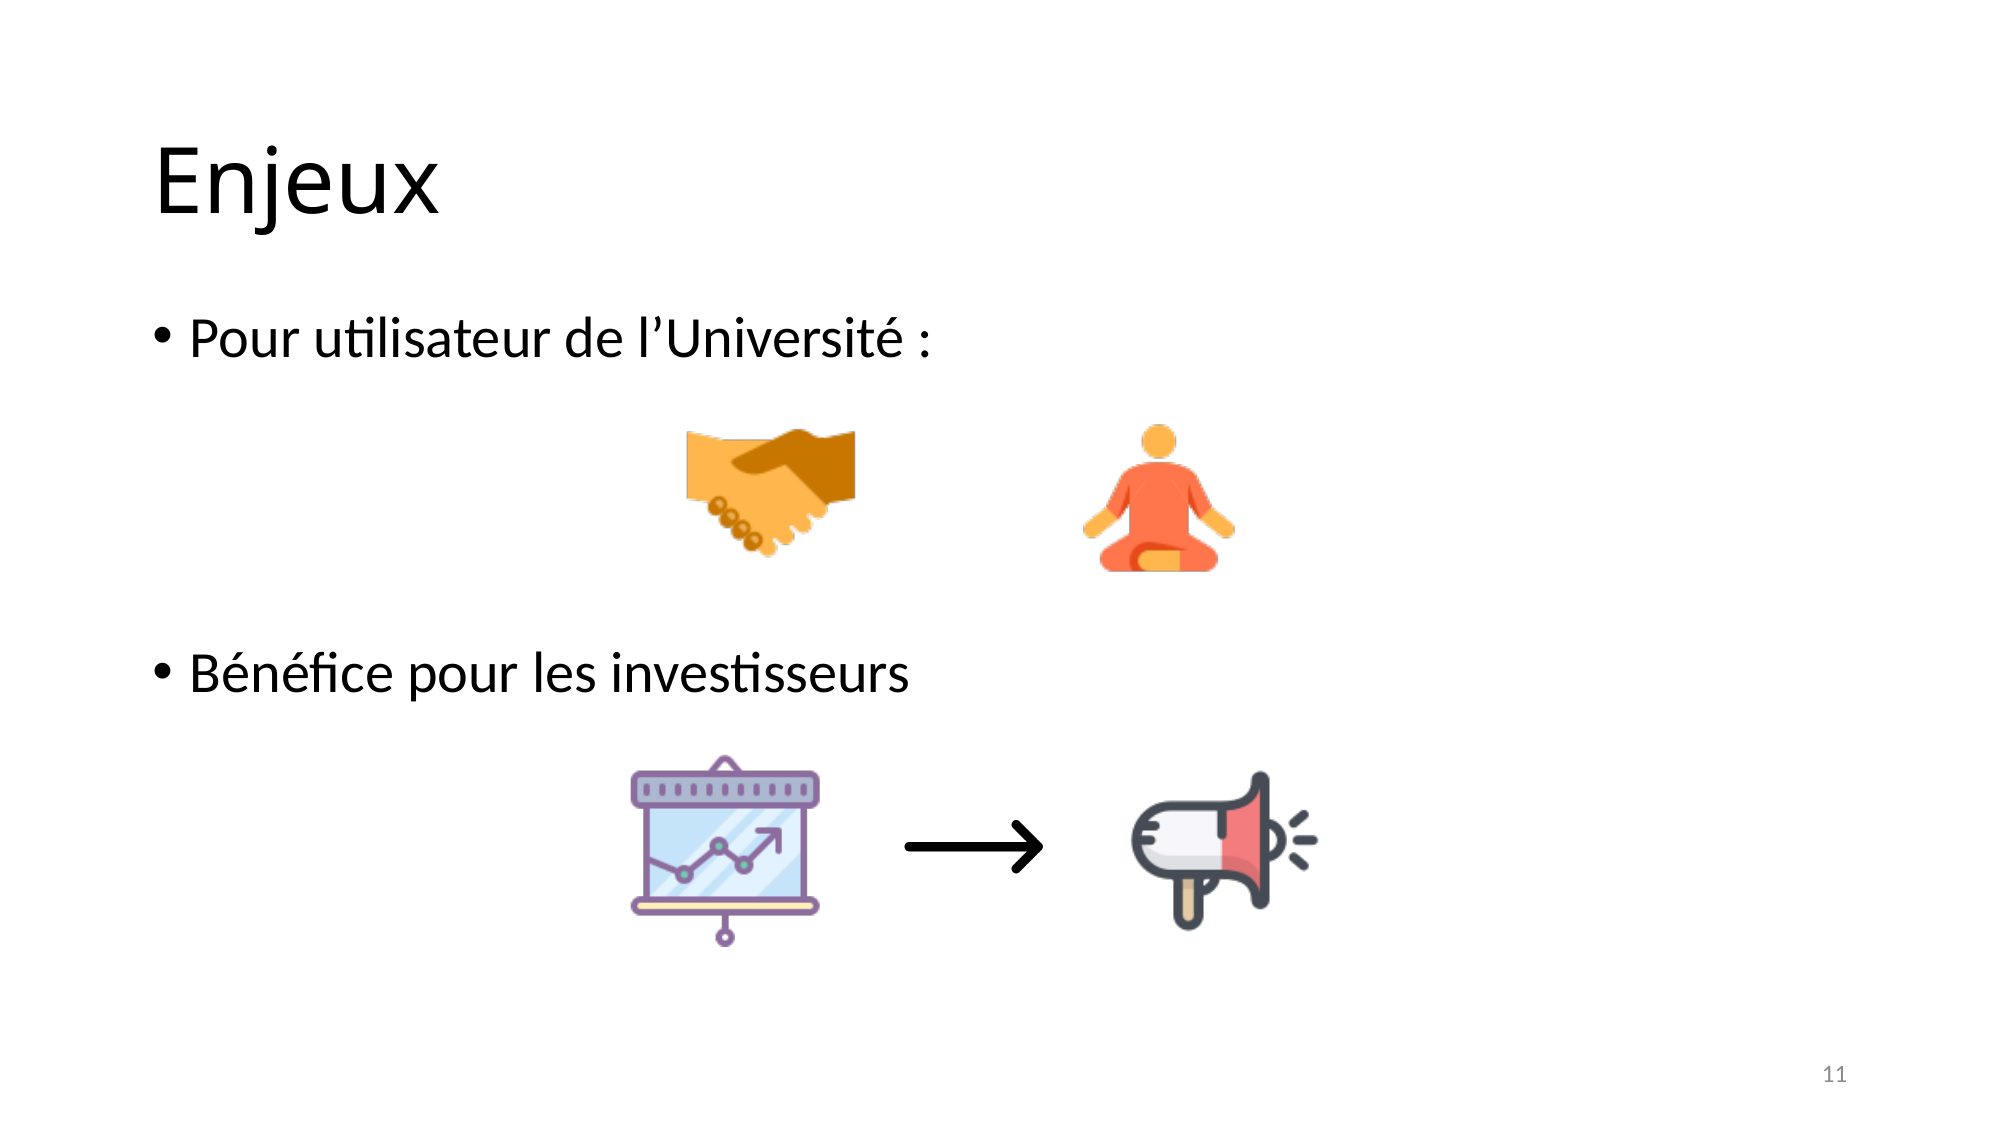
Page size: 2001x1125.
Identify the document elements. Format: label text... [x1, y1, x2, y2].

list Pour utilisateur de l’Université : Bénéfice pour les investisseurs [137, 299, 1863, 1014]
picture [625, 746, 826, 947]
picture [1122, 746, 1323, 947]
picture [898, 771, 1049, 922]
title Enjeux [137, 101, 1863, 266]
picture [1059, 396, 1260, 597]
slide_number 11 [1412, 1042, 1863, 1103]
picture [671, 386, 872, 587]
